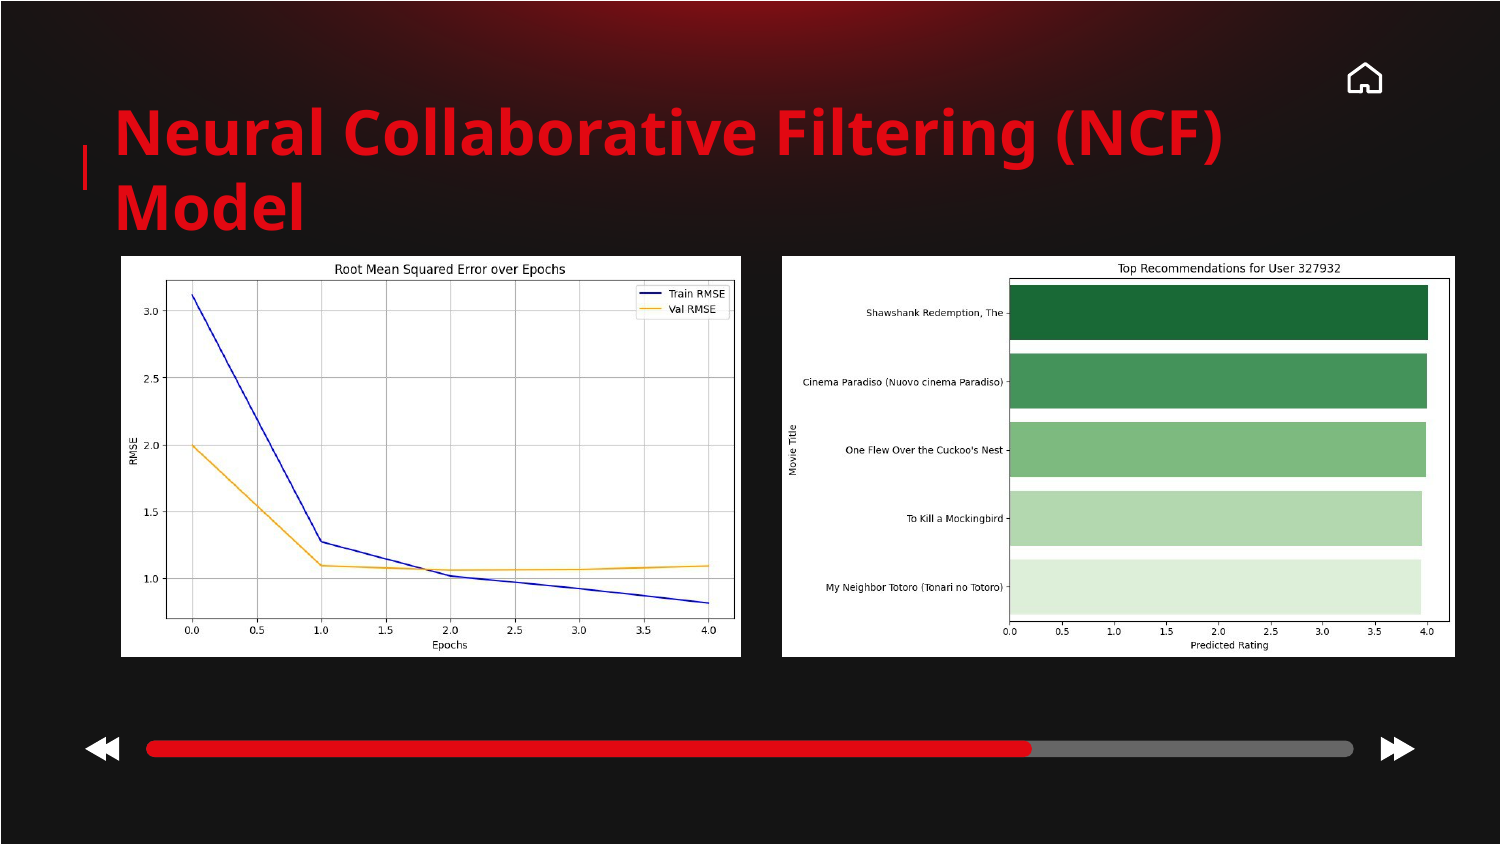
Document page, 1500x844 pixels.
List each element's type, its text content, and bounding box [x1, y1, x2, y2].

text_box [145, 740, 1354, 758]
picture [2, 2, 1500, 844]
text_box [106, 736, 120, 761]
title Neural Collaborative Filtering (NCF) Model [98, 120, 1382, 215]
text_box [1380, 736, 1394, 761]
text_box [1394, 736, 1415, 761]
text_box [1349, 63, 1381, 92]
text_box [85, 736, 106, 761]
